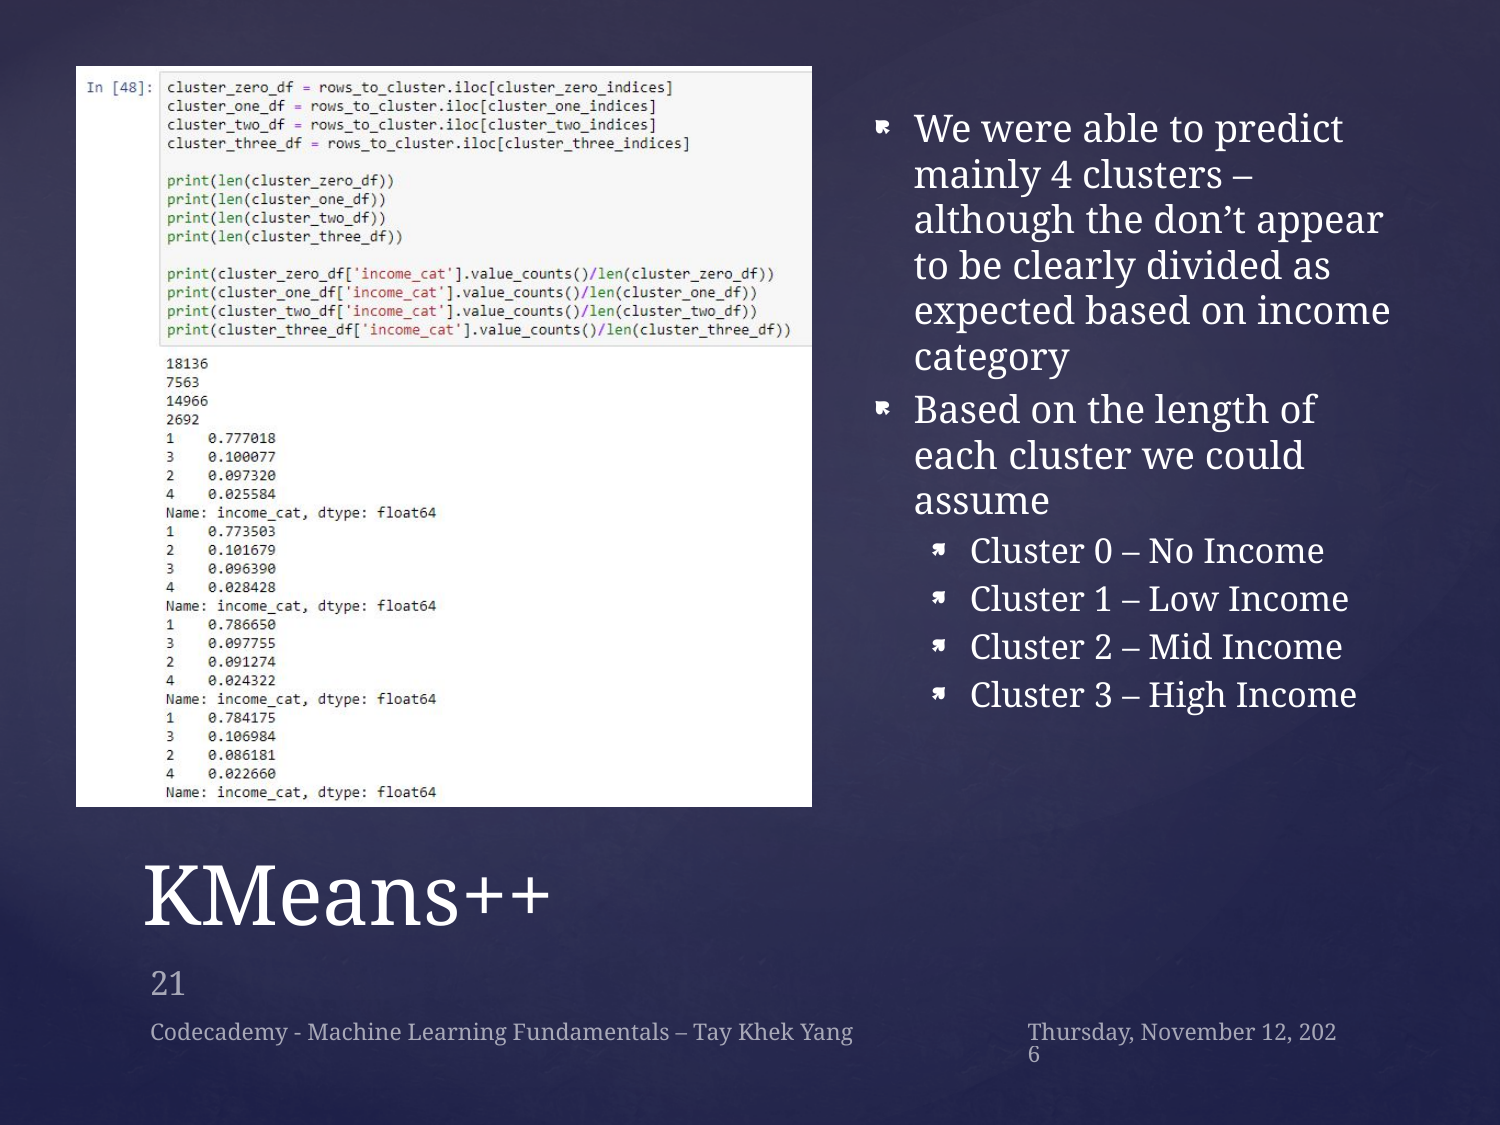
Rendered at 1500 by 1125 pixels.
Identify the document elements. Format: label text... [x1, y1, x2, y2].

title KMeans++ [127, 800, 1365, 950]
slide_number 21 [135, 958, 485, 1009]
picture [76, 65, 813, 808]
footer Codecademy - Machine Learning Fundamentals – Tay Khek Yang [135, 1009, 885, 1070]
list We were able to predict mainly 4 clusters – although the don’t appear to be clearly divided as expected based on income category Based on the length of each cluster we could assume Cluster 0 – No Income Cluster 1 – Low Income Cluster 2 – Mid Income Cluster 3 – High Income [856, 90, 1421, 729]
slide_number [1012, 1009, 1363, 1070]
